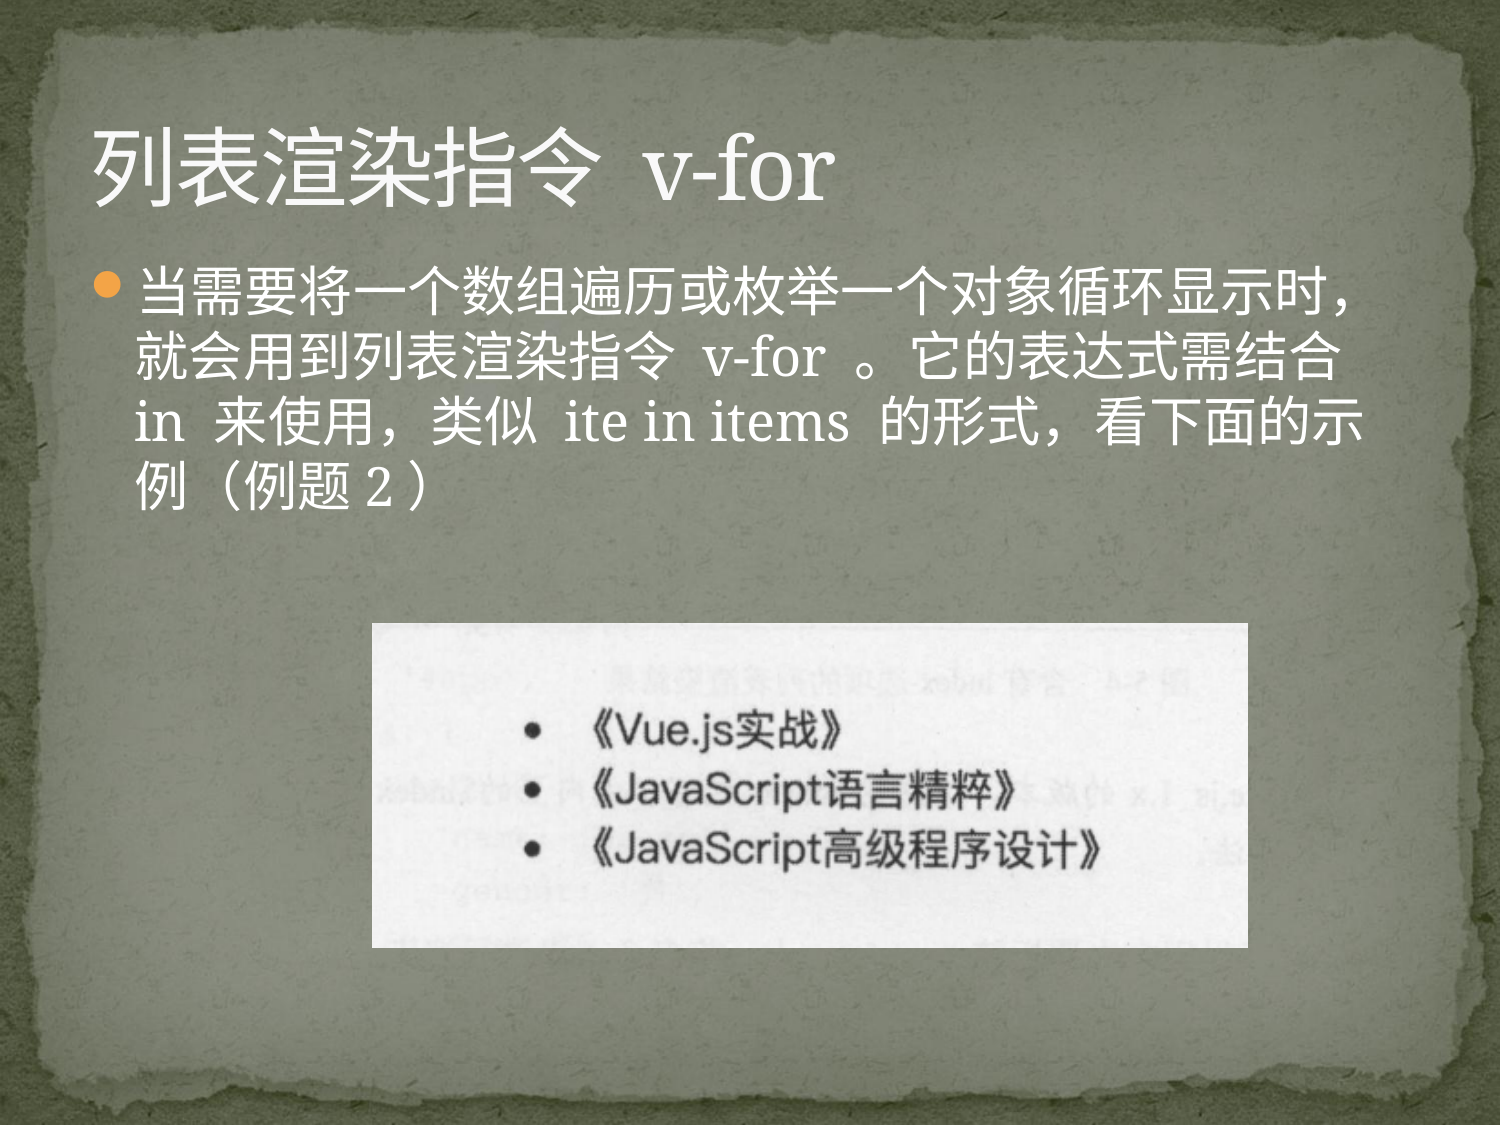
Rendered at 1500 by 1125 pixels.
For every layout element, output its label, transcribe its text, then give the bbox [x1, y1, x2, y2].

picture [0, 0, 1500, 1125]
list 当需要将一个数组遍历或枚举一个对象循环显示时，就会用到列表渲染指令 v-for 。它的表达式需结合 in 来使用，类似 ite in items 的形式，看下面的示例（例题2） [75, 249, 1425, 1000]
title 列表渲染指令 v-for [74, 24, 1425, 225]
